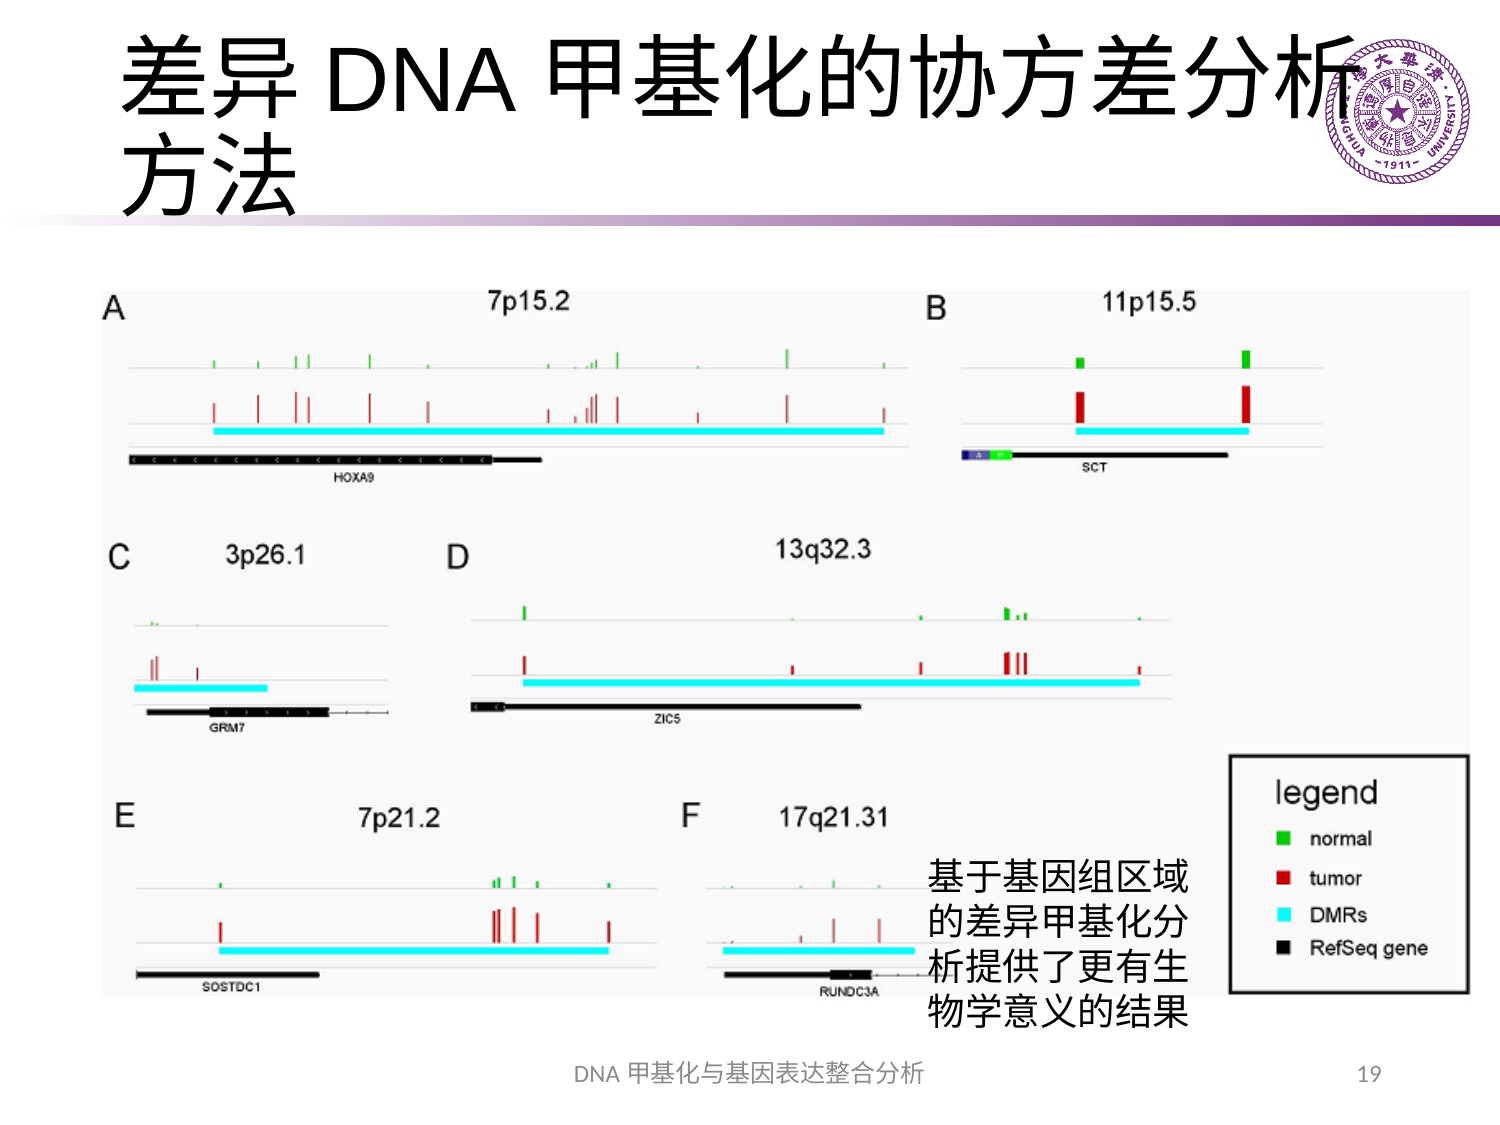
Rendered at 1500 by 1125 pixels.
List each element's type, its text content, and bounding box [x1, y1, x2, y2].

picture [1323, 38, 1471, 185]
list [82, 269, 1500, 1014]
title 差异DNA甲基化的协方差分析方法 [103, 59, 1397, 202]
text_box 基于基因组区域 的差异甲基化分 析提供了更有生 物学意义的结果 [913, 1014, 1206, 1041]
slide_number 19 [1059, 1042, 1397, 1103]
footer DNA甲基化与基因表达整合分析 [496, 1042, 1004, 1103]
